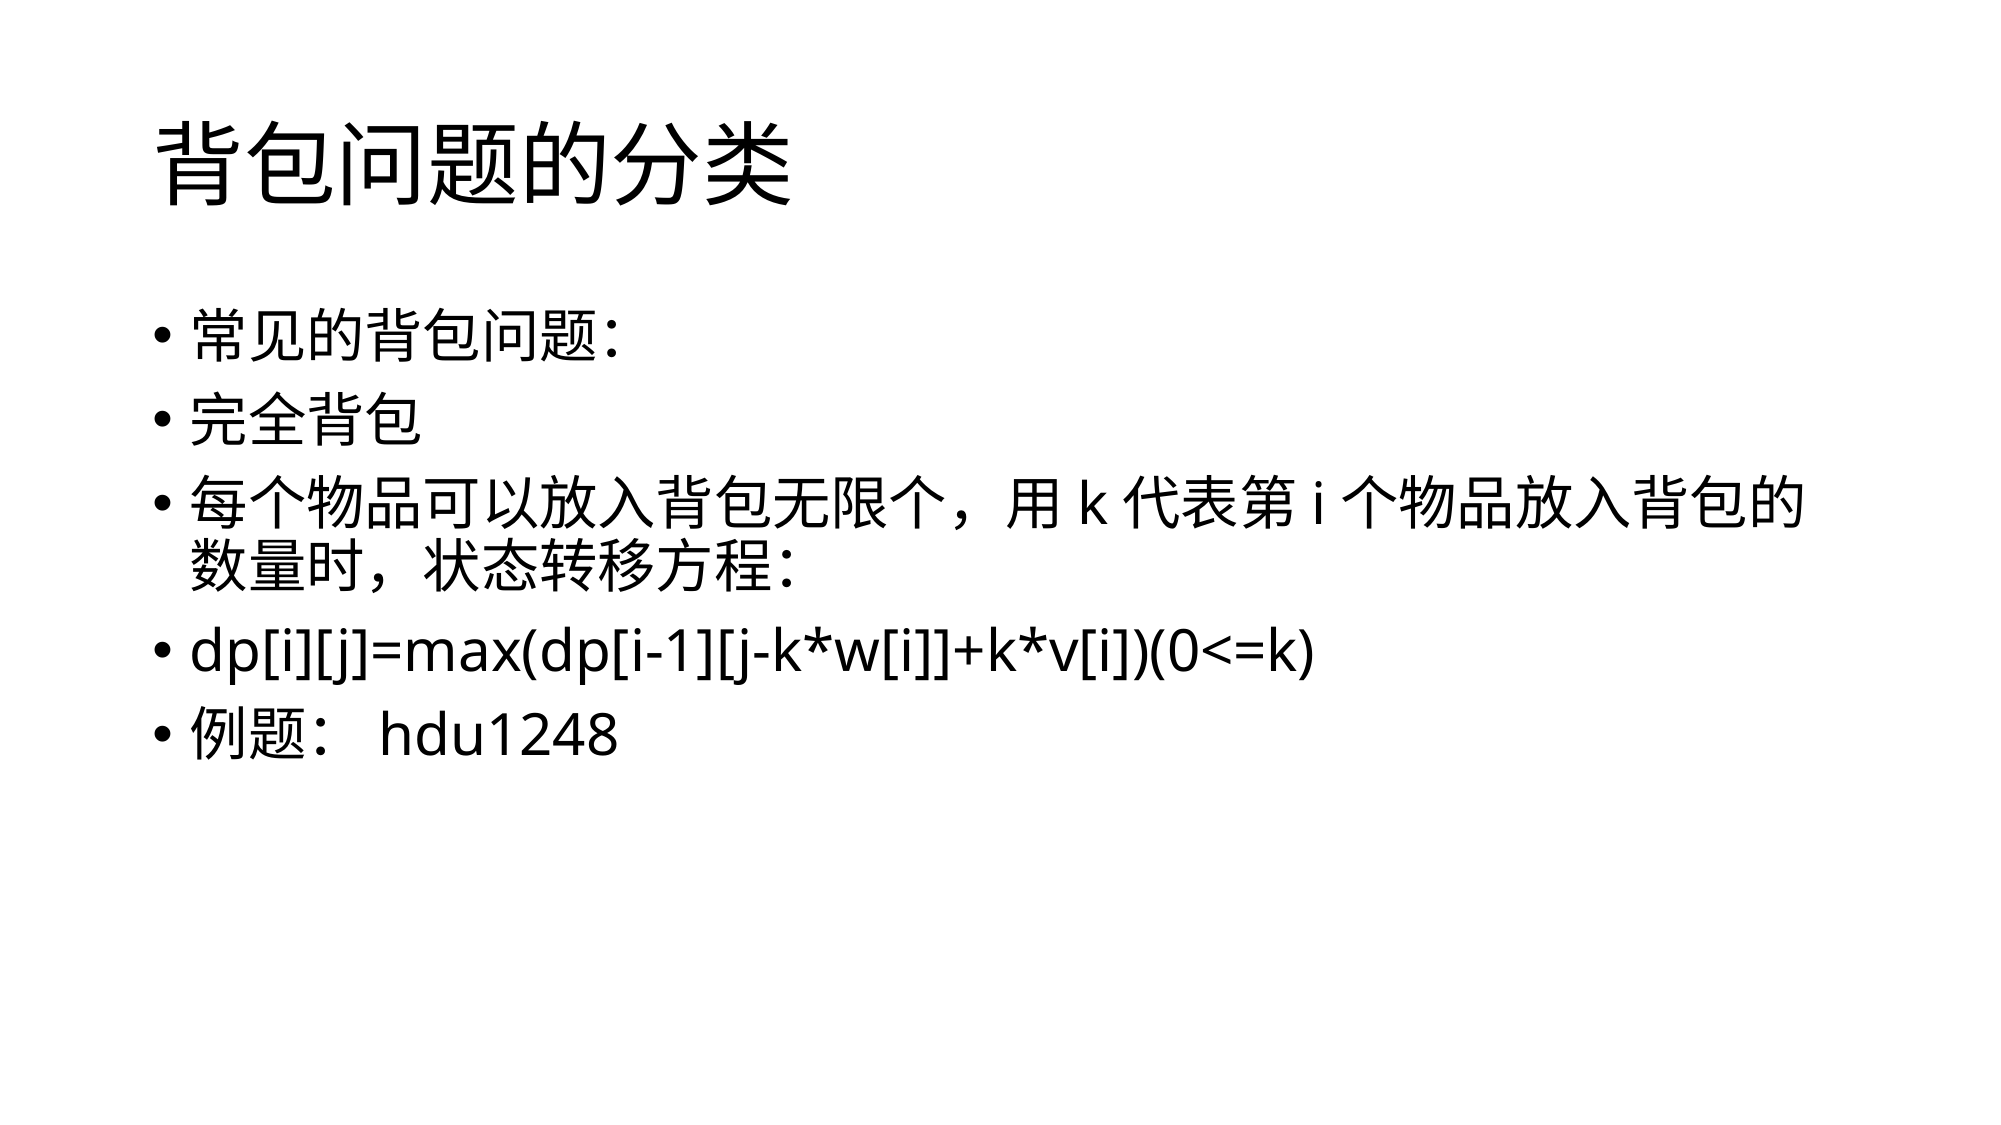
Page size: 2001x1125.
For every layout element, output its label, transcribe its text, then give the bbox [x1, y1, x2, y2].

title 背包问题的分类 [137, 59, 1863, 278]
list 常见的背包问题： 完全背包 每个物品可以放入背包无限个，用k代表第i个物品放入背包的数量时，状态转移方程： dp[i][j]=max(dp[i-1][j-k*w[i]]+k*v[i])(0<=k) 例题：hdu1248 [137, 299, 1863, 1014]
